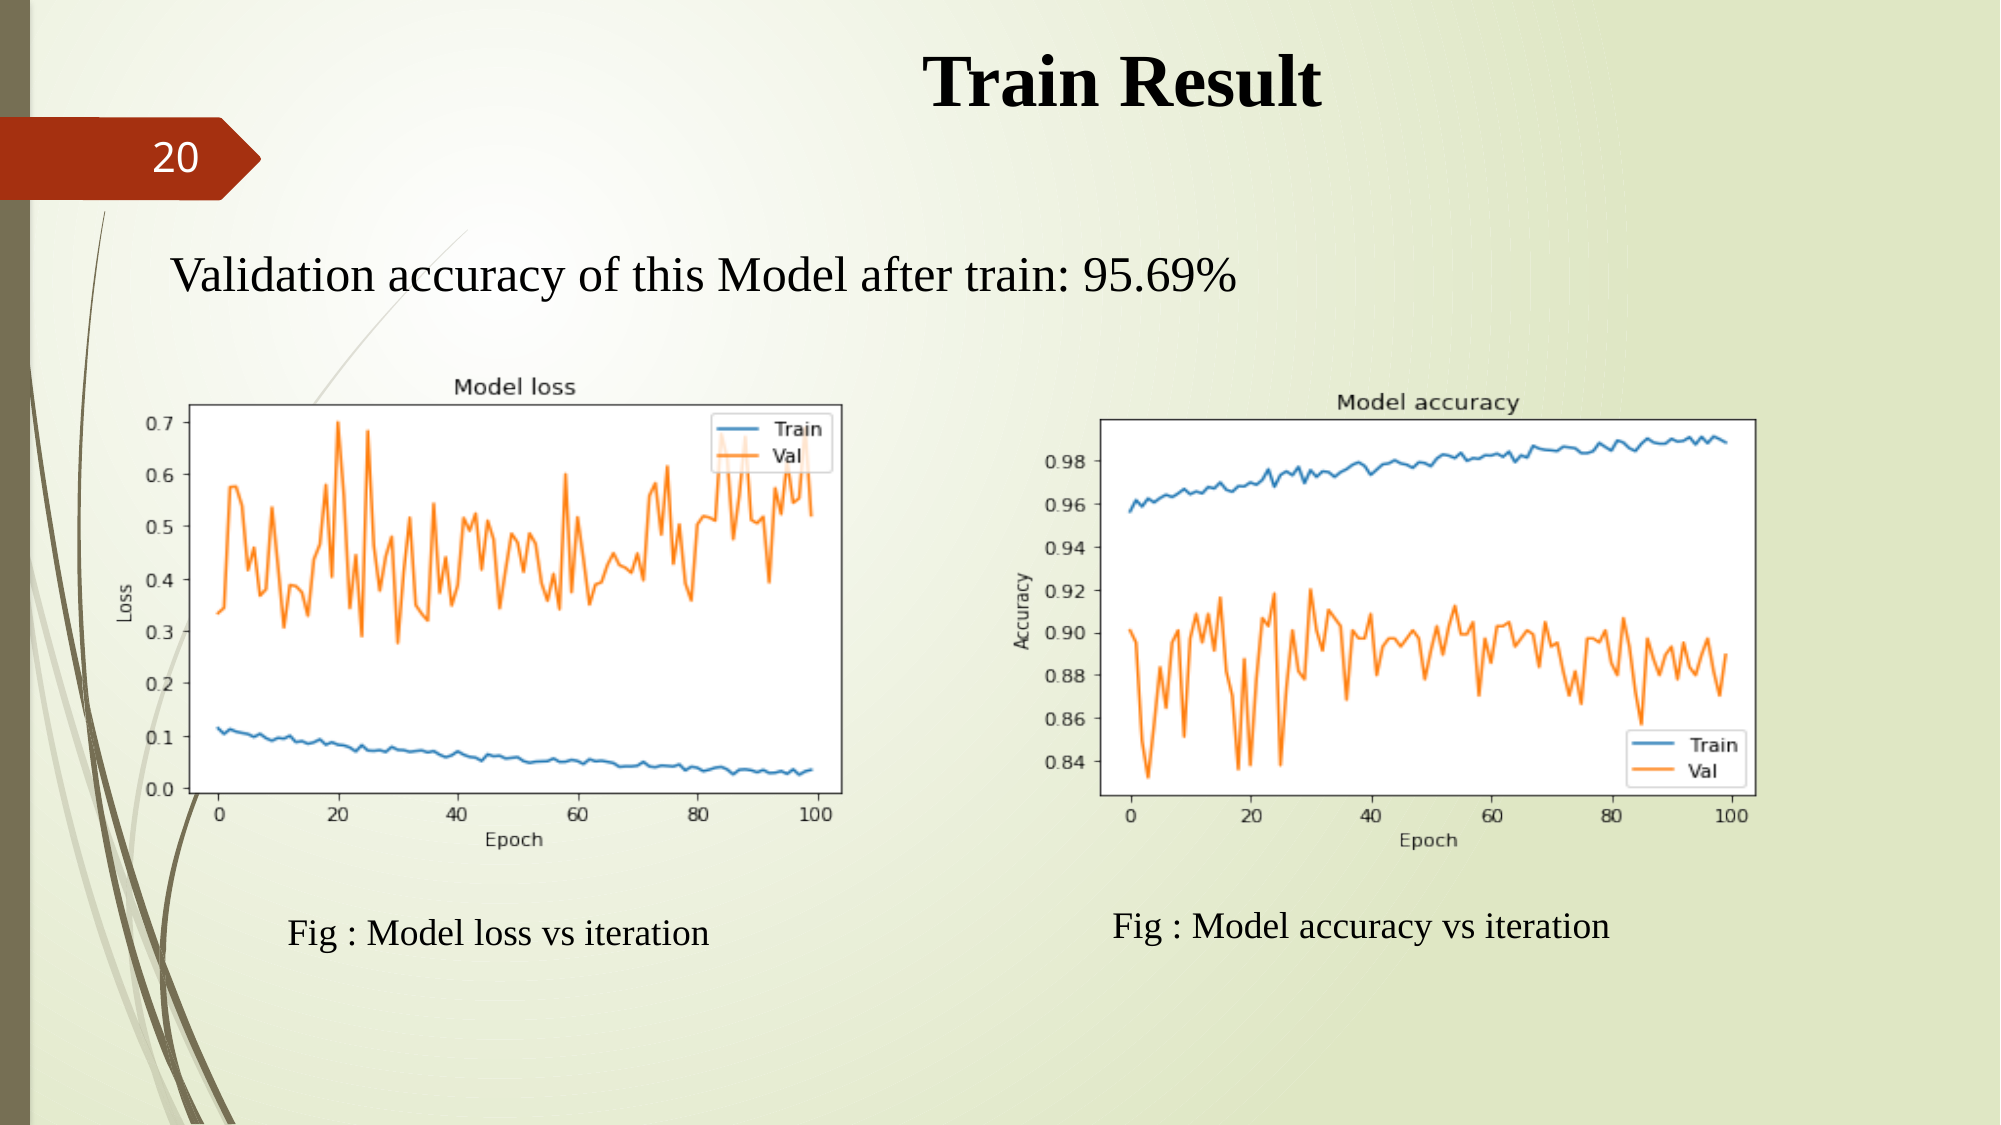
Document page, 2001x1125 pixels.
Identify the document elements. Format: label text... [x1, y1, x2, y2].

text_box Fig : Model accuracy vs iteration [1097, 893, 1855, 954]
picture [103, 365, 861, 861]
slide_number 20 [87, 129, 216, 190]
picture [1001, 380, 1776, 861]
title Train Result [392, 24, 1855, 235]
text_box Validation accuracy of this Model after train: 95.69% [154, 234, 1254, 309]
text_box Fig : Model loss vs iteration [272, 900, 726, 961]
